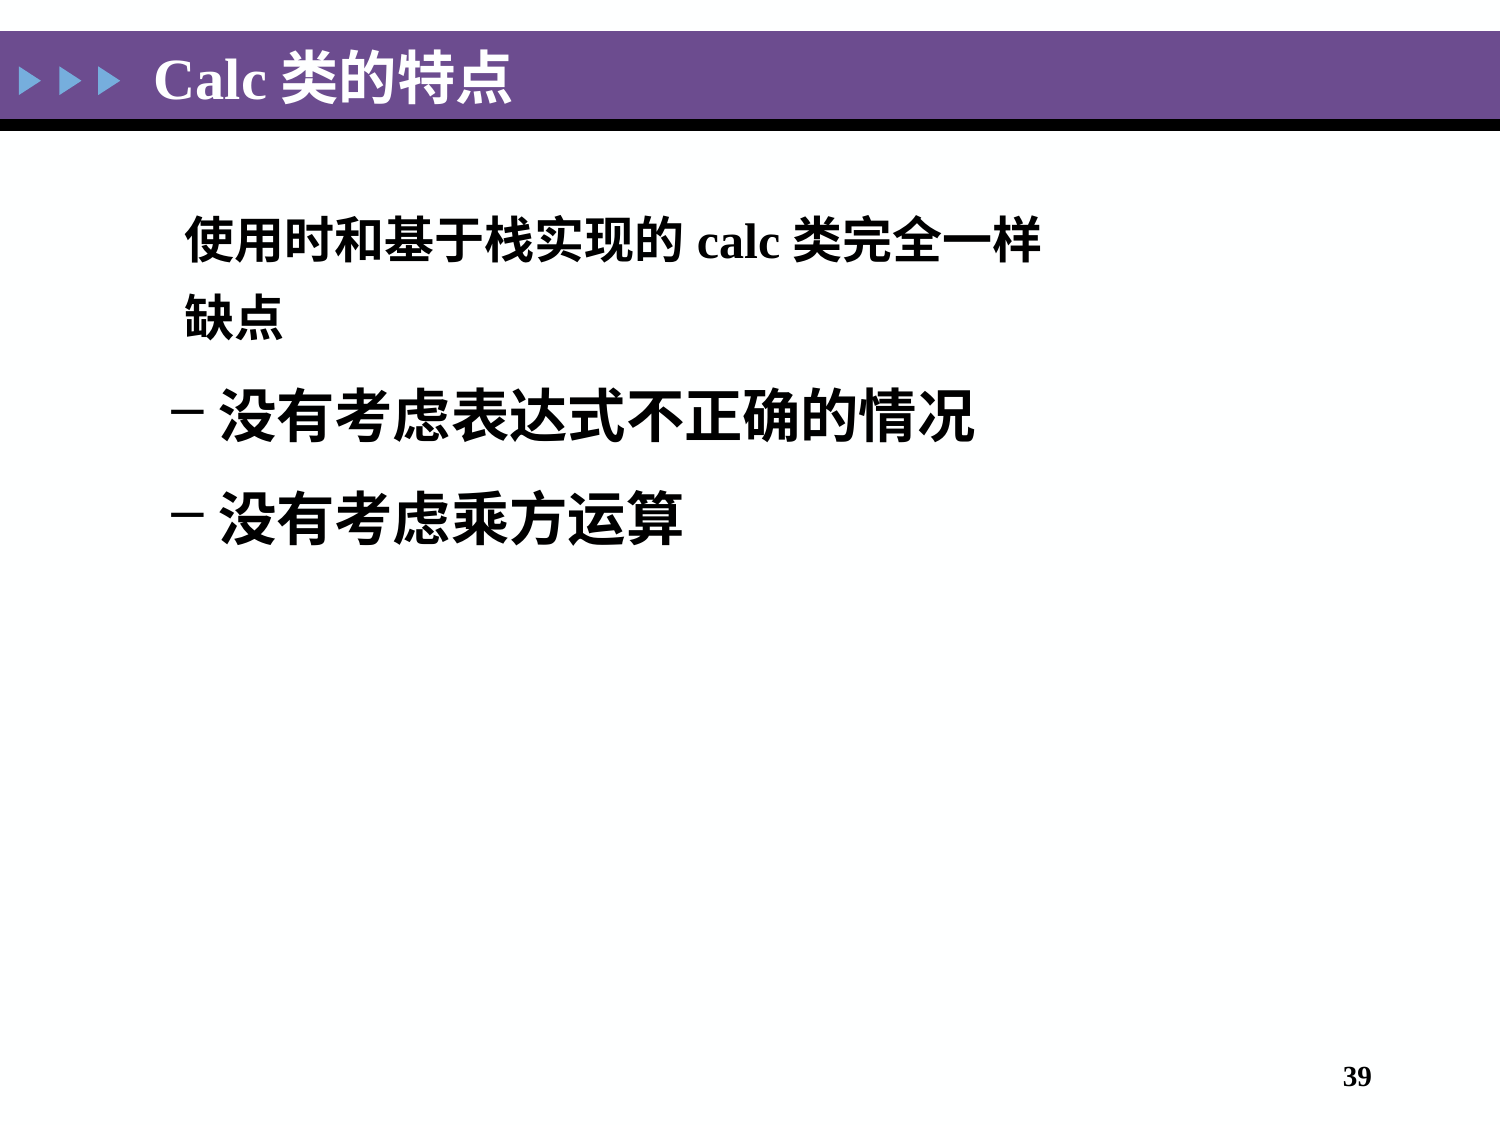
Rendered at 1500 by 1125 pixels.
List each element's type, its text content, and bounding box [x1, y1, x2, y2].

title Calc类的特点 [138, 38, 1189, 114]
slide_number ‹#› [1074, 1081, 1388, 1100]
list 使用时和基于栈实现的calc类完全一样 缺点 没有考虑表达式不正确的情况 没有考虑乘方运算 [81, 183, 1436, 1081]
